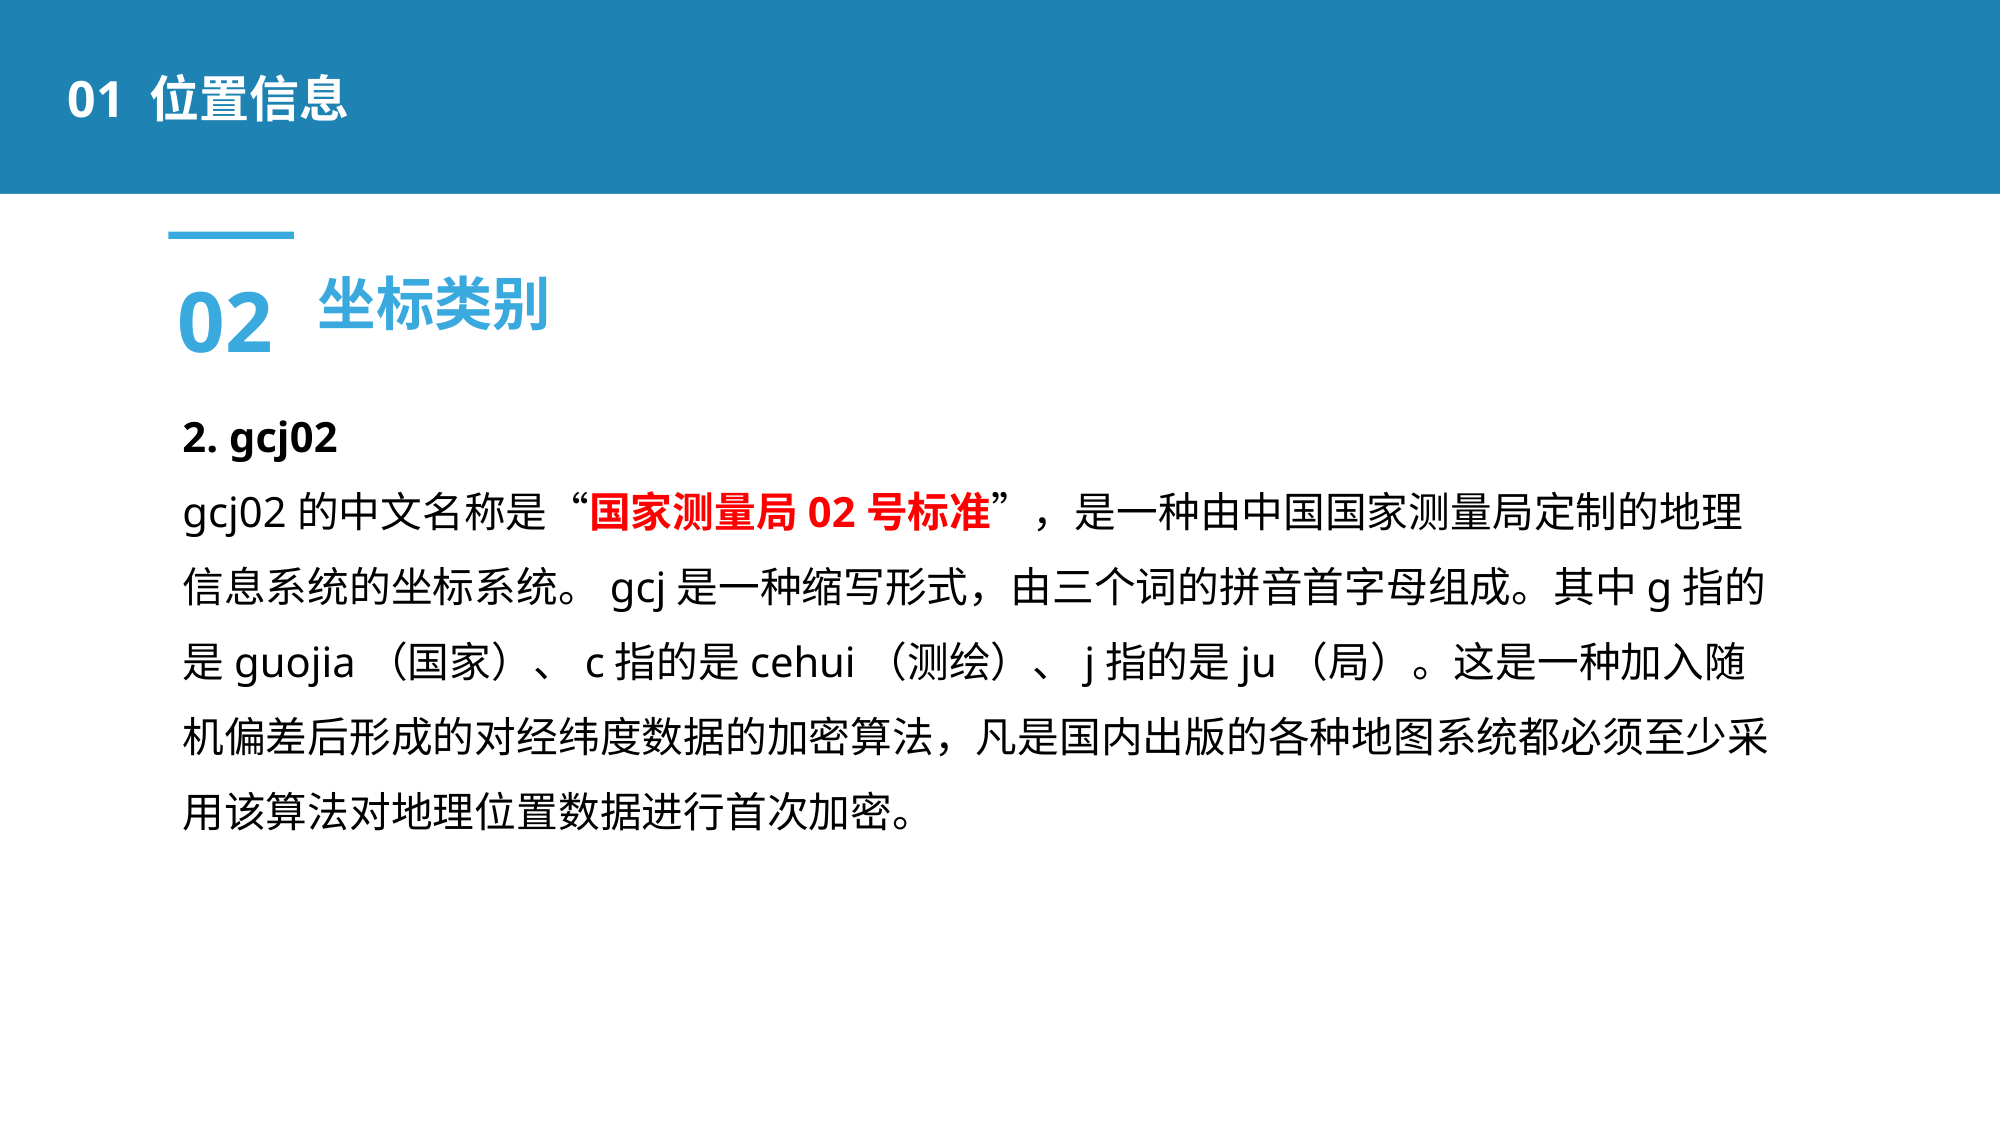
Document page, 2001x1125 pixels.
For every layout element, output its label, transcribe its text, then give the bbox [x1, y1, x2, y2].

list 01 位置信息 [52, 41, 924, 162]
text_box 02 [163, 231, 288, 377]
text_box 2. gcj02 gcj02的中文名称是“国家测量局02号标准”，是一种由中国国家测量局定制的地理信息系统的坐标系统。gcj是一种缩写形式，由三个词的拼音首字母组成。其中g指的是guojia（国家）、c指的是cehui（测绘）、j指的是ju（局）。这是一种加入随机偏差后形成的对经纬度数据的加密算法，凡是国内出版的各种地图系统都必须至少采用该算法对地理位置数据进行首次加密。 [167, 378, 1790, 843]
text_box [288, 231, 295, 240]
text_box 坐标类别 [303, 238, 566, 345]
